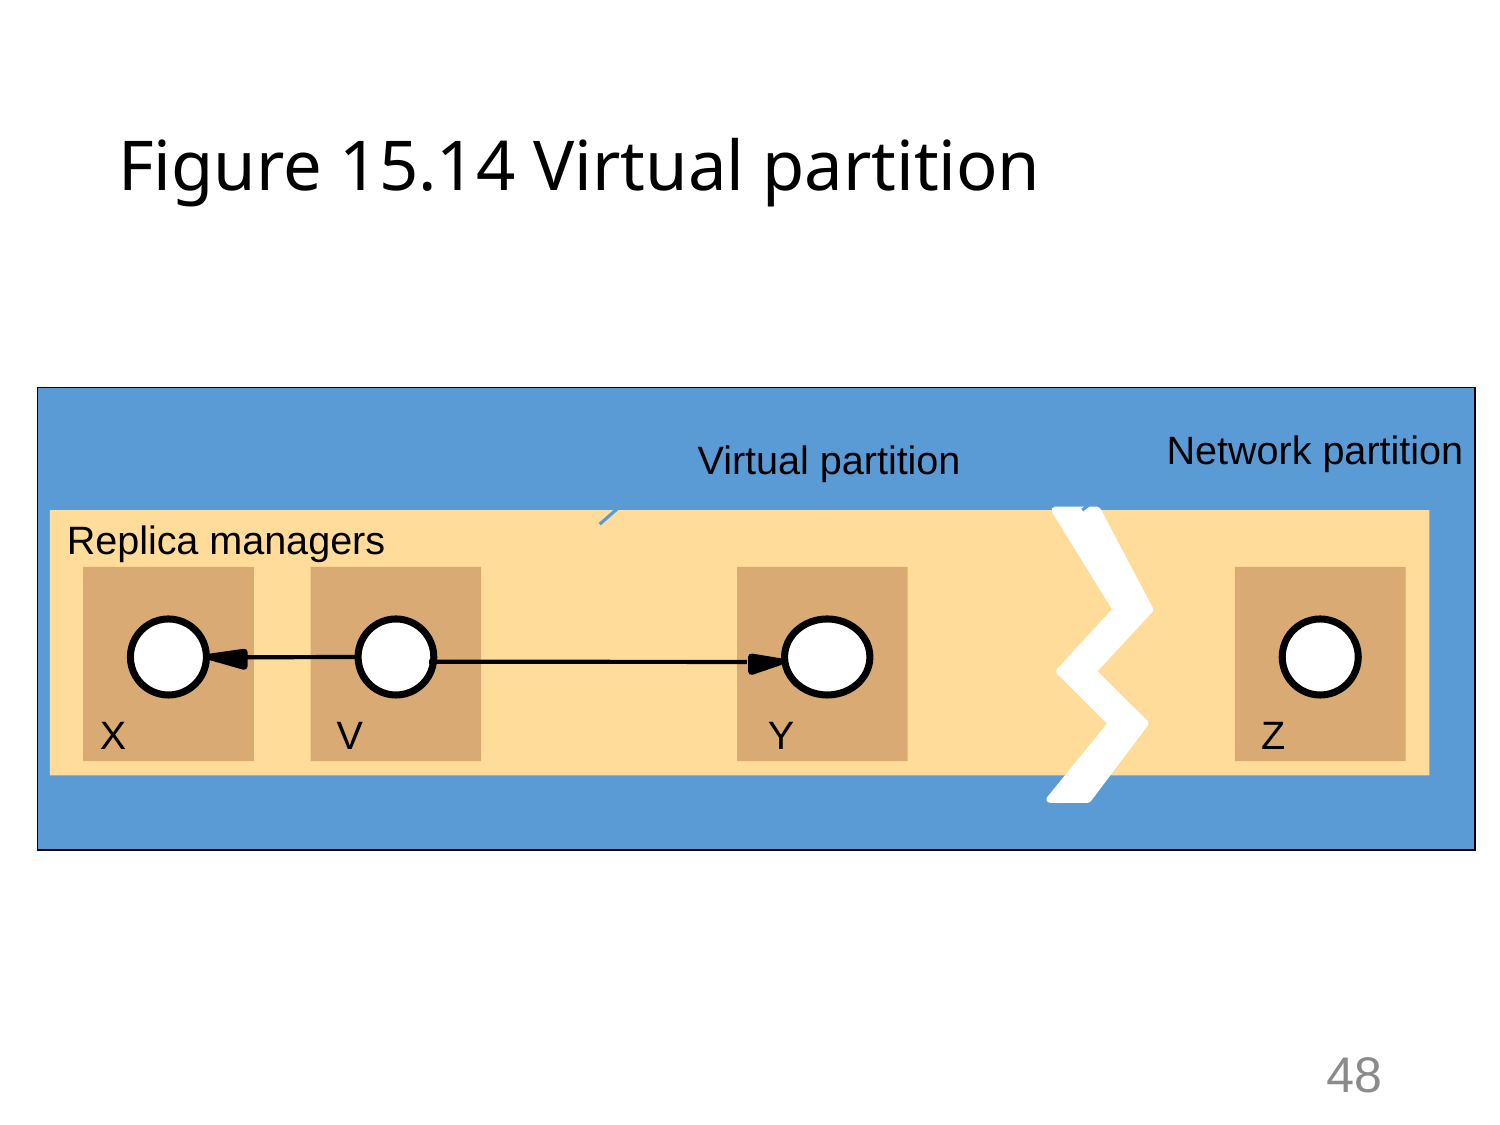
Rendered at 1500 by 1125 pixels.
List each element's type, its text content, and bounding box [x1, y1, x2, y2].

title Figure 15.14 Virtual partition [103, 59, 1397, 278]
slide_number 48 [1059, 1042, 1397, 1103]
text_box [37, 387, 1475, 850]
